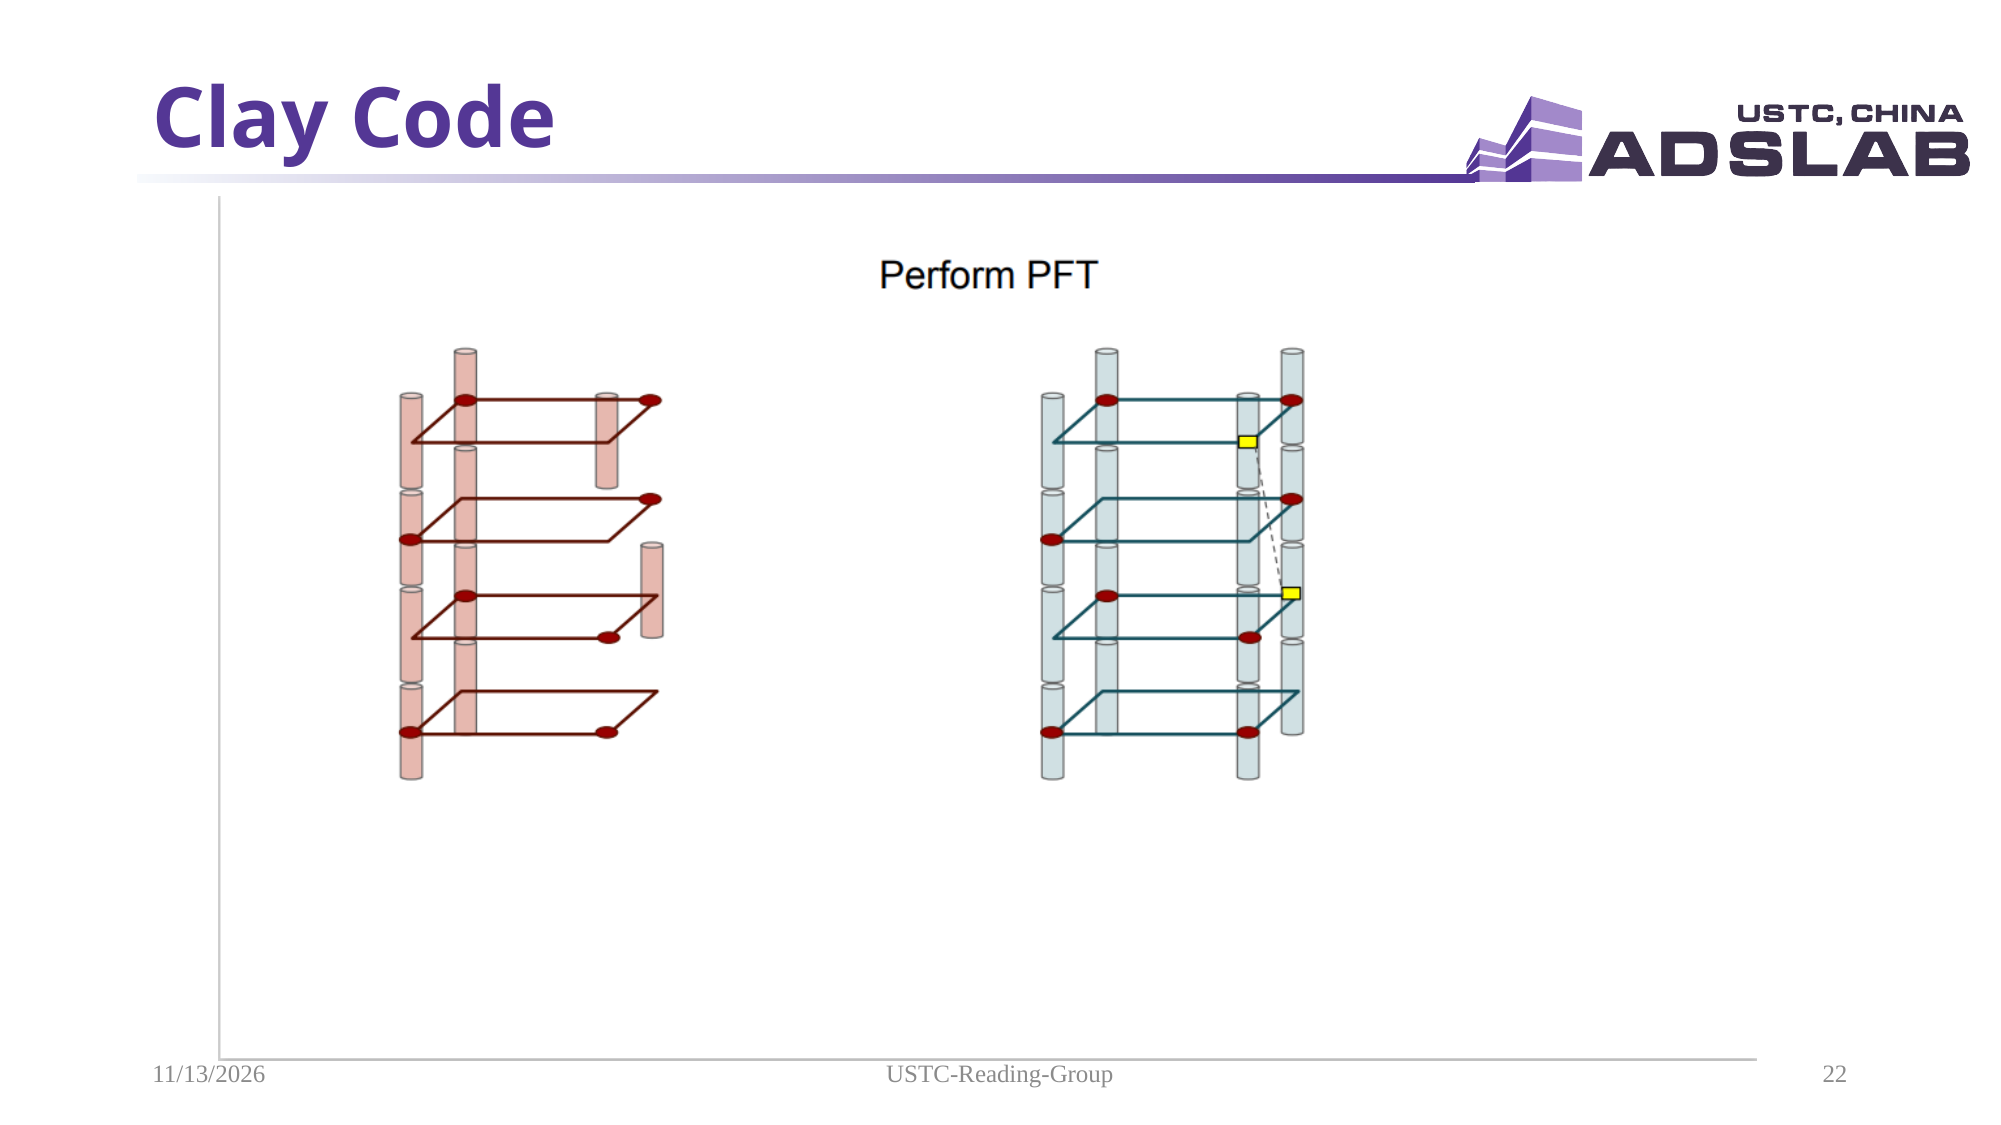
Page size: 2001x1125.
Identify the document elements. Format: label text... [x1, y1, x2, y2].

title Clay Code [137, 63, 1863, 177]
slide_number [137, 1042, 588, 1103]
footer USTC-Reading-Group [662, 1062, 1338, 1103]
picture [1470, 93, 1976, 183]
picture [218, 196, 1757, 1062]
slide_number 22 [1412, 1042, 1863, 1103]
